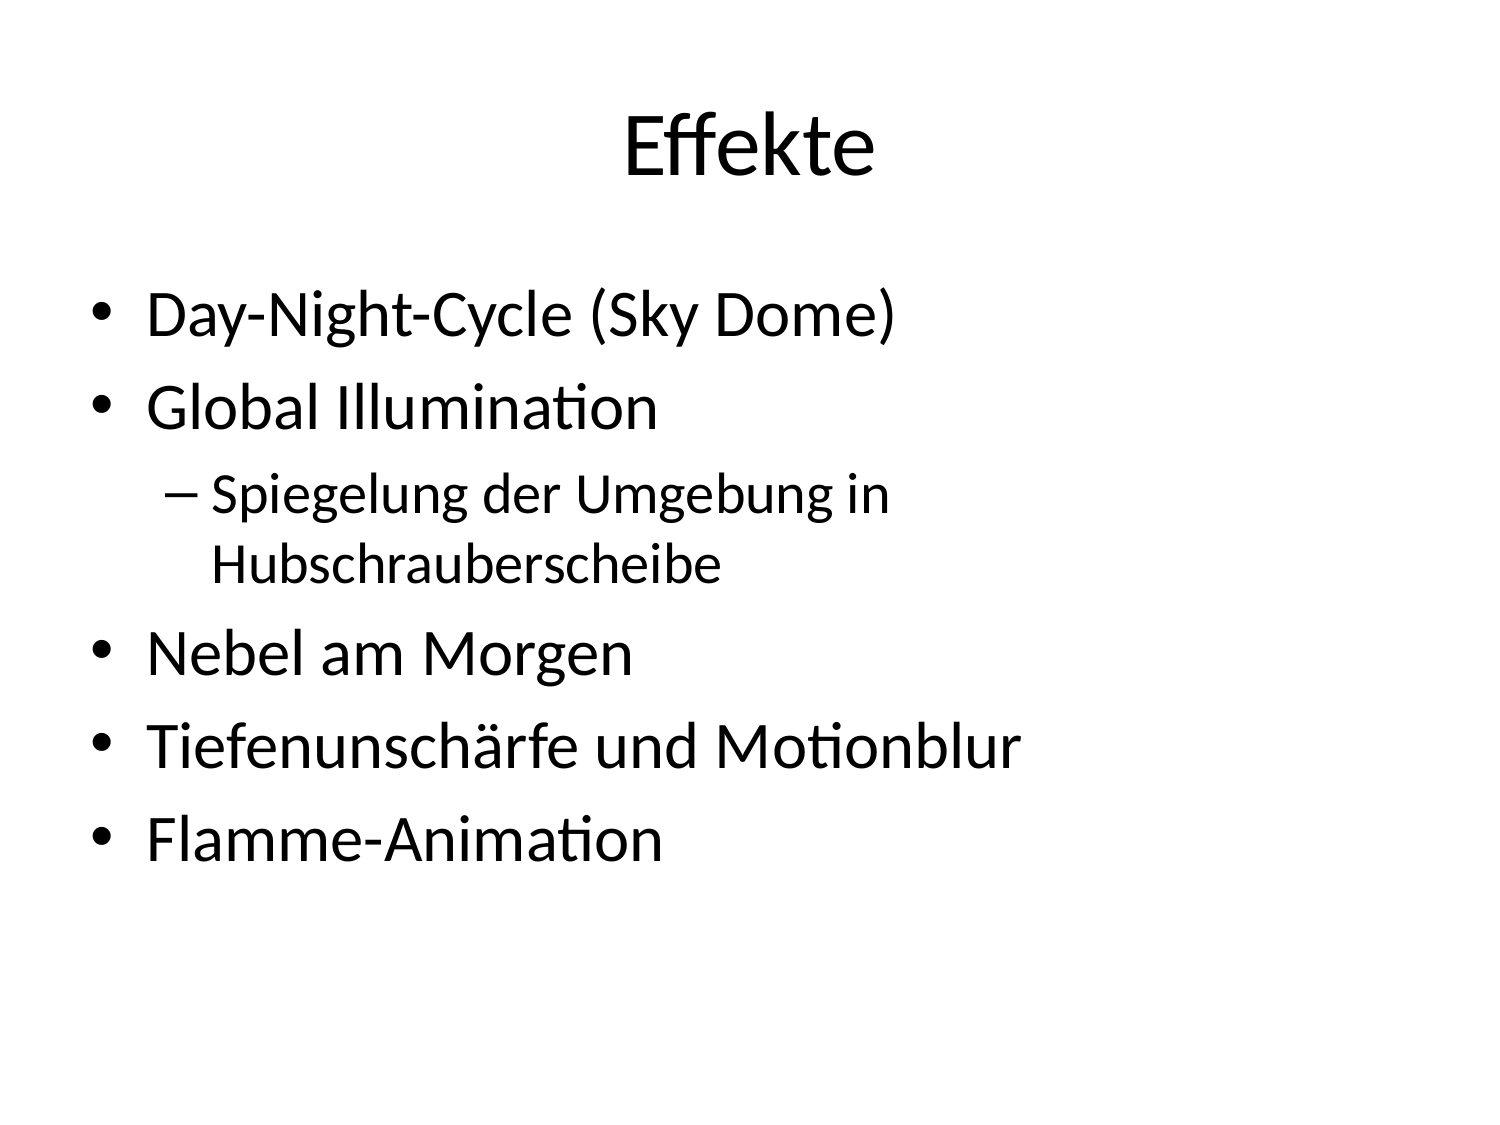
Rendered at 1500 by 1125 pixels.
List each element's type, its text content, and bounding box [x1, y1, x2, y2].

title Effekte [75, 45, 1425, 233]
list Day-Night-Cycle (Sky Dome) Global Illumination Spiegelung der Umgebung in Hubschrauberscheibe Nebel am Morgen Tiefenunschärfe und Motionblur Flamme-Animation [75, 262, 1425, 1005]
